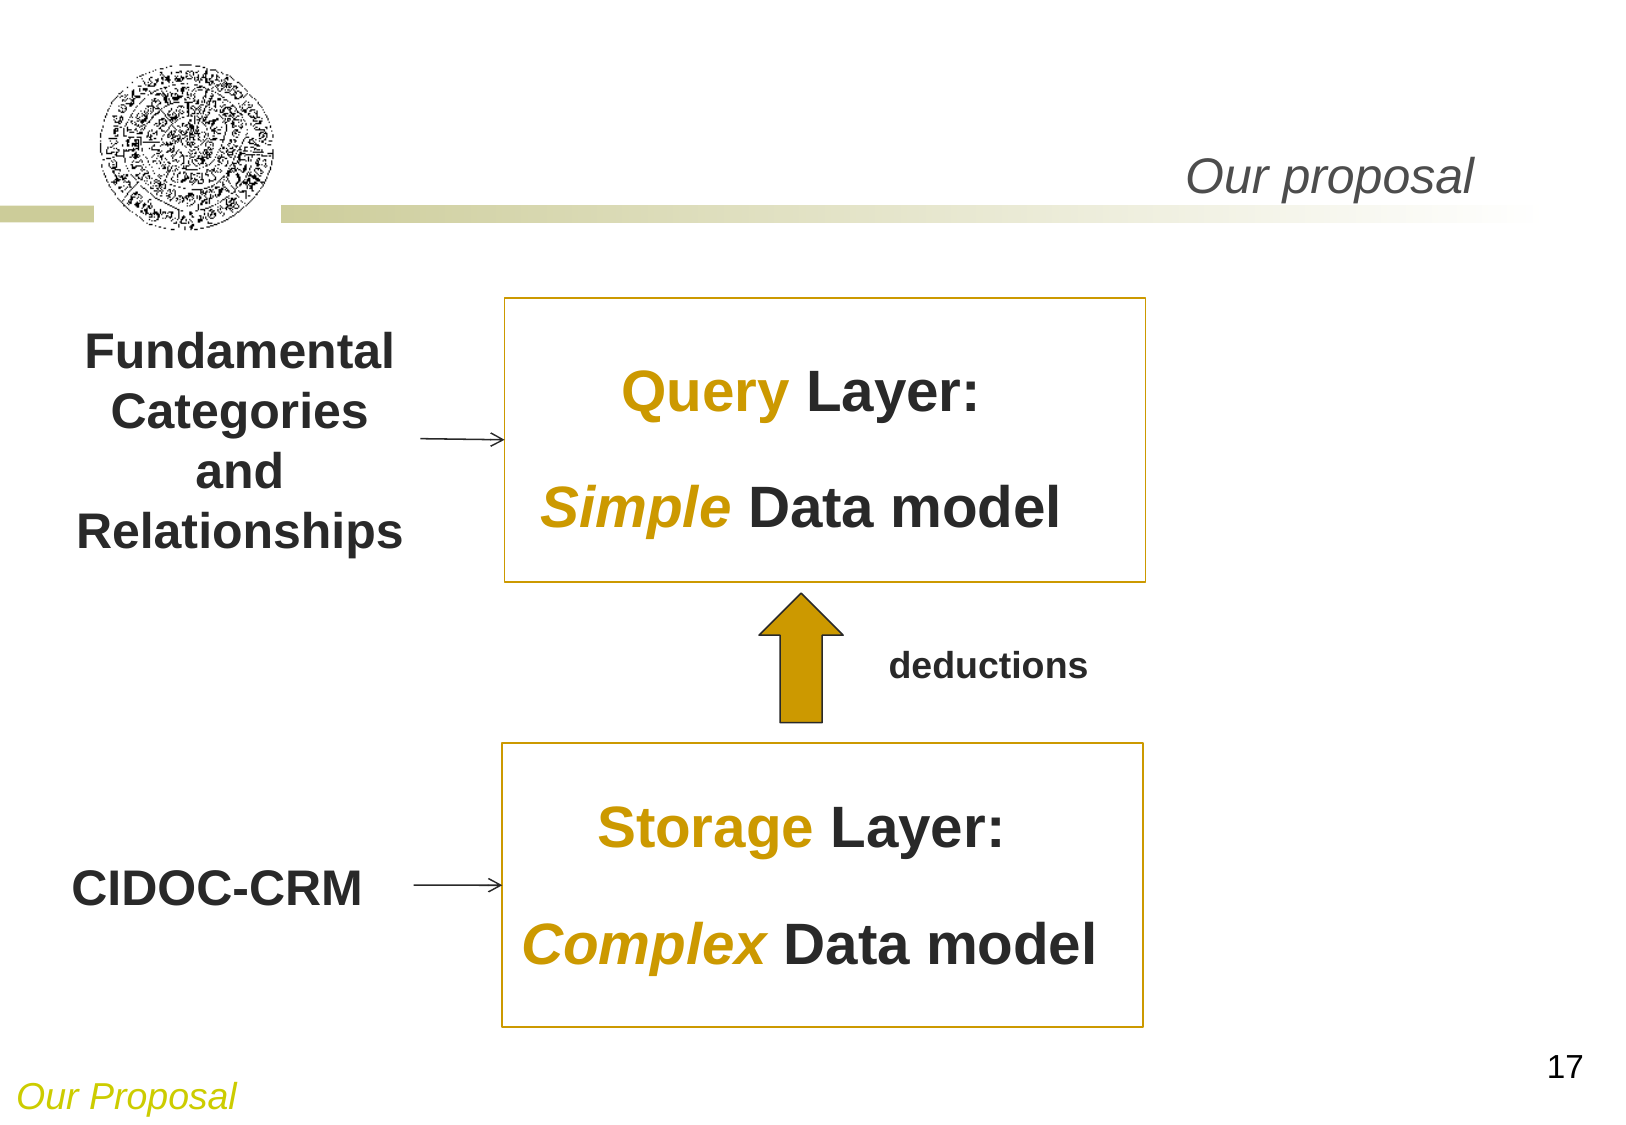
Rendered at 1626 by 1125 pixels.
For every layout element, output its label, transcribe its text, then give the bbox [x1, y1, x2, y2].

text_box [58, 311, 505, 569]
text_box [504, 297, 1146, 582]
title Our proposal [404, 116, 1490, 212]
slide_number 17 [1524, 1037, 1600, 1101]
text_box Our Proposal [1, 1064, 252, 1125]
list Query Layer: Simple Data model Storage Layer: Complex Data model [62, 210, 1558, 1034]
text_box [758, 592, 1106, 723]
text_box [56, 847, 503, 924]
text_box [502, 743, 1144, 1028]
